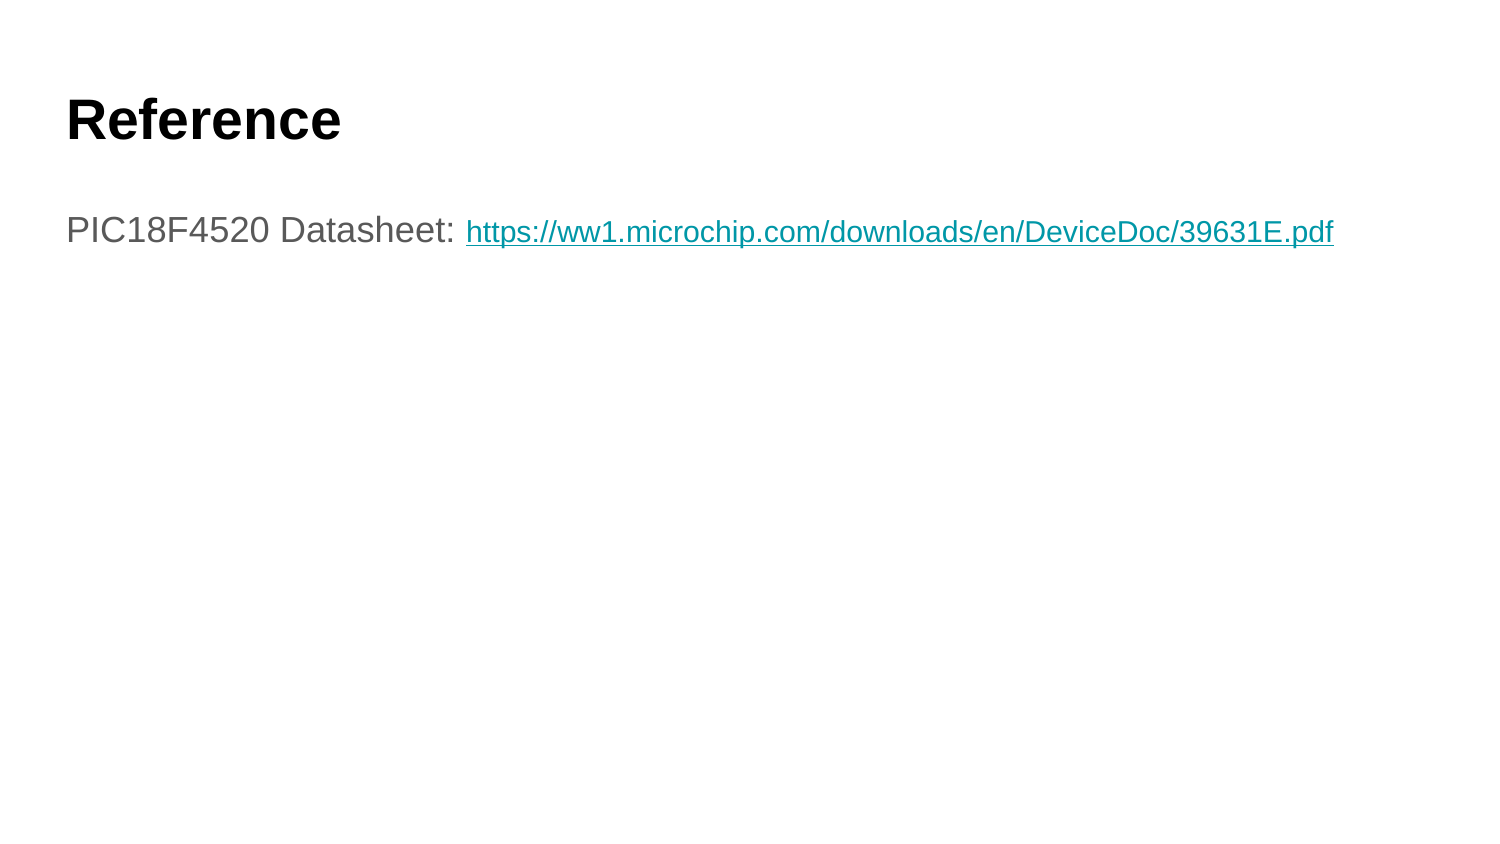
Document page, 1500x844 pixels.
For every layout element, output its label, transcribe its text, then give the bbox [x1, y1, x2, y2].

list PIC18F4520 Datasheet: https://ww1.microchip.com/downloads/en/DeviceDoc/39631E.pdf [51, 189, 1449, 266]
title Reference [51, 72, 1449, 167]
